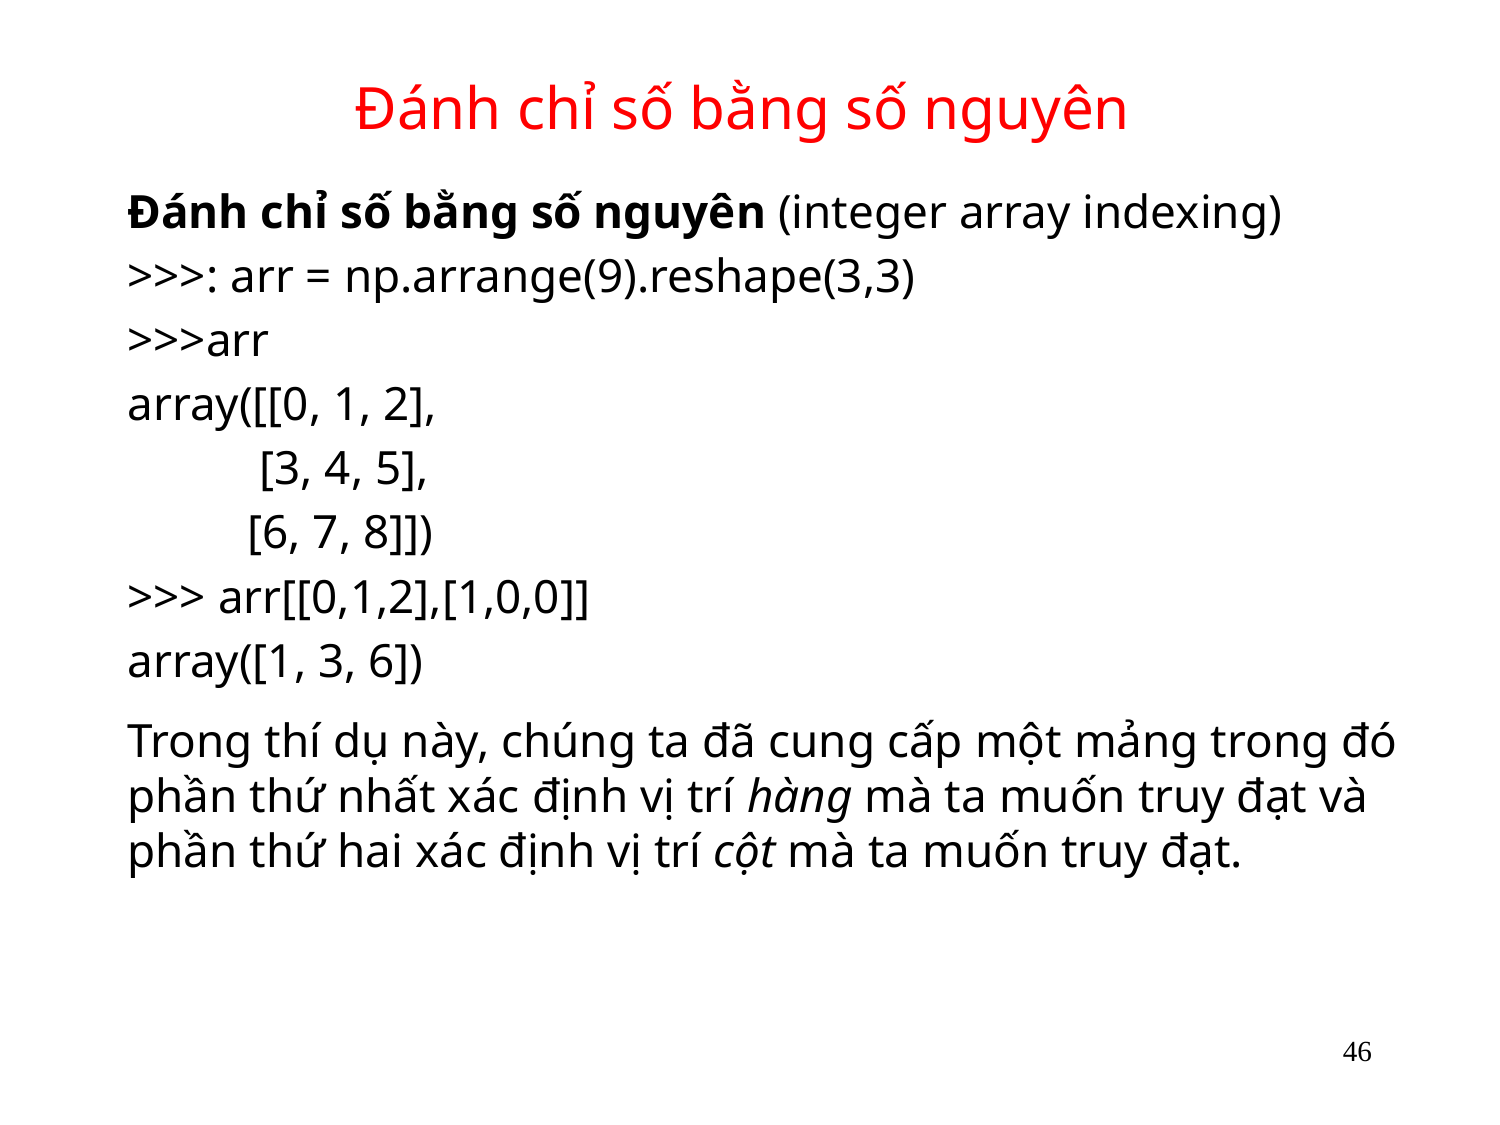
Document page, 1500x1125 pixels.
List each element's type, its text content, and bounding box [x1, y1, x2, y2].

title Đánh chỉ số bằng số nguyên [112, 75, 1388, 138]
list Đánh chỉ số bằng số nguyên (integer array indexing) >>>: arr = np.arrange(9).reshape(3,3) >>>arr array([[0, 1, 2], [3, 4, 5], [6, 7, 8]]) >>> arr[[0,1,2],[1,0,0]] array([1, 3, 6]) Trong thí dụ này, chúng ta đã cung cấp một mảng trong đó phần thứ nhất xác định vị trí hàng mà ta muốn truy đạt và phần thứ hai xác định vị trí cột mà ta muốn truy đạt. [112, 174, 1425, 975]
slide_number 46 [1074, 1025, 1388, 1100]
